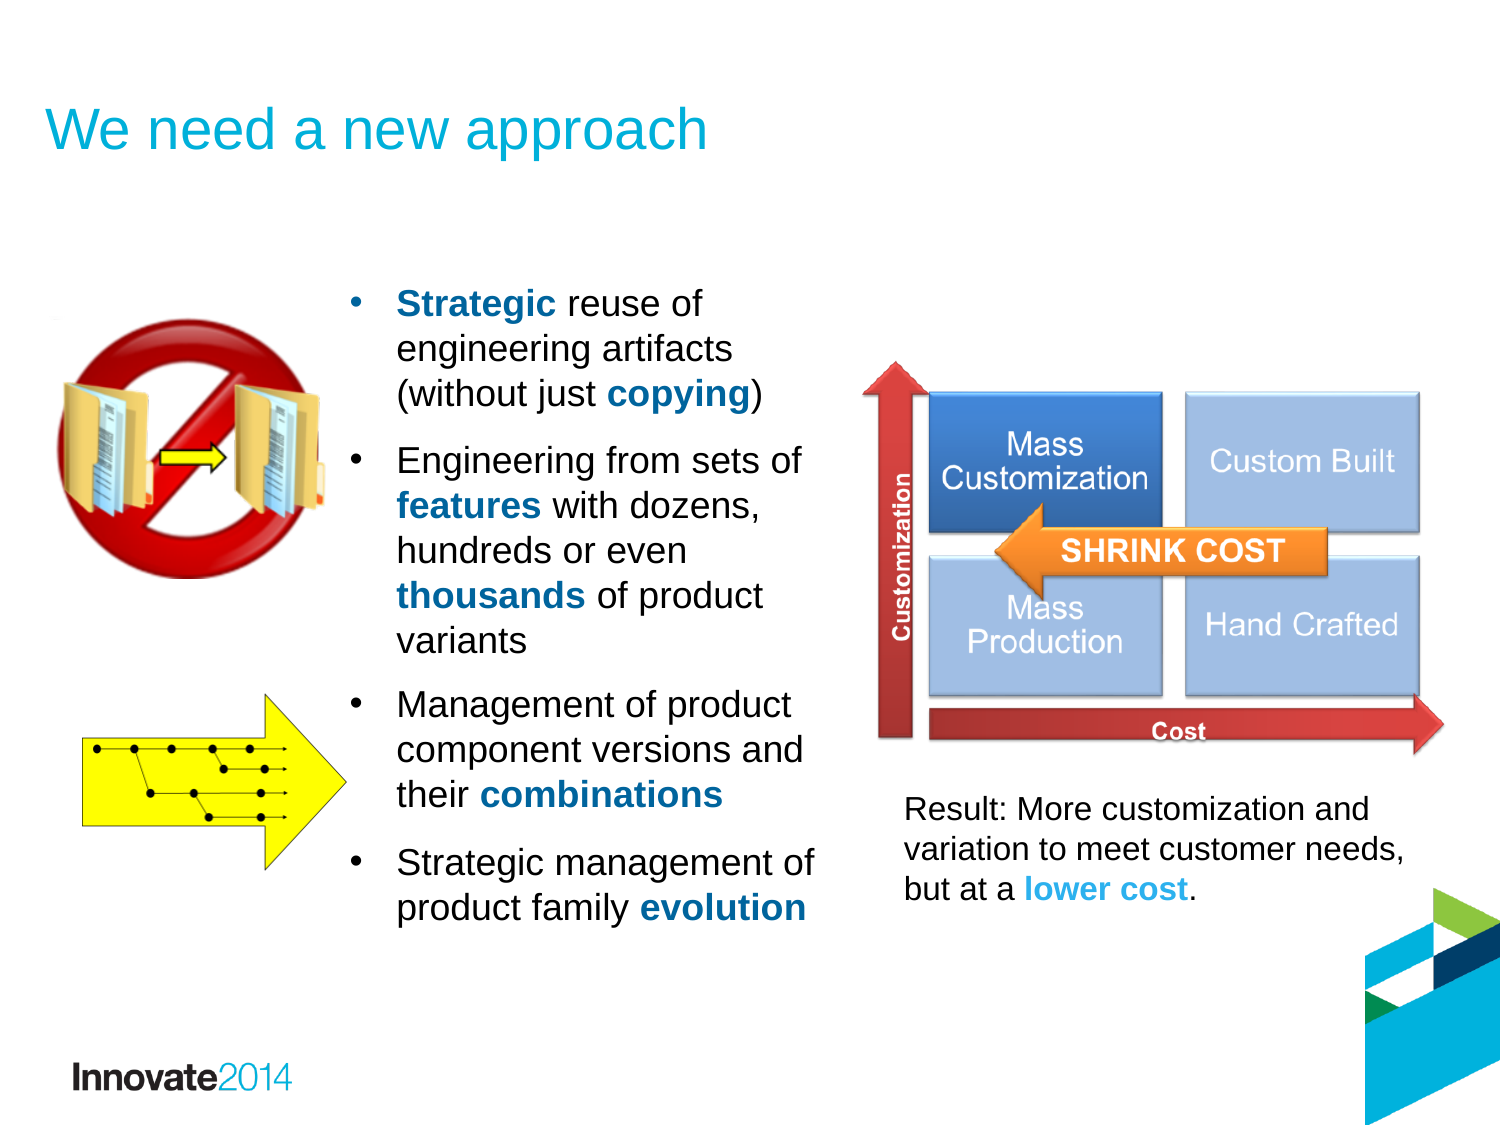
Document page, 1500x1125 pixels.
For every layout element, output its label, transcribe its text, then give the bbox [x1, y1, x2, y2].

picture [857, 358, 1449, 767]
title We need a new approach [29, 103, 1500, 169]
text_box Result: More customization and variation to meet customer needs, but at a lower cost. [889, 779, 1448, 915]
picture [29, 316, 353, 579]
text_box Strategic reuse of engineering artifacts (without just copying) Engineering from sets of features with dozens, hundreds or even thousands of product variants [334, 271, 848, 714]
picture [71, 1060, 294, 1093]
picture [82, 692, 347, 872]
picture [1372, 1061, 1500, 1125]
text_box Management of product component versions and their combinations Strategic management of product family evolution [334, 672, 836, 936]
picture [1365, 886, 1500, 1023]
